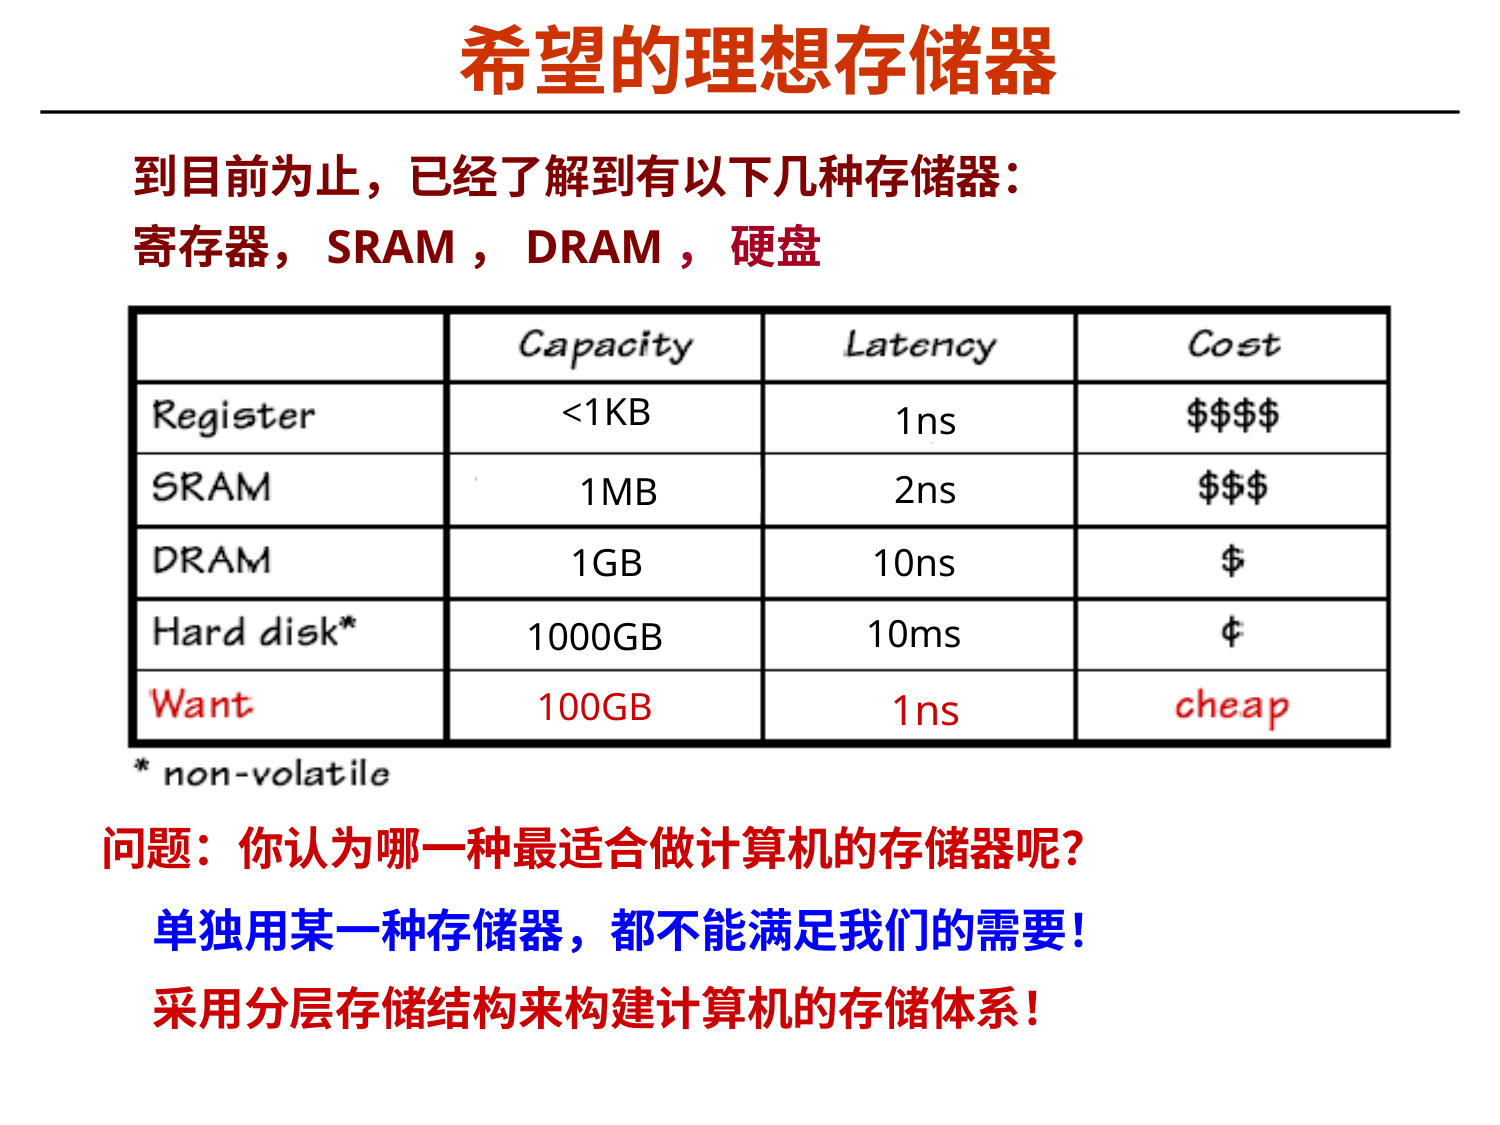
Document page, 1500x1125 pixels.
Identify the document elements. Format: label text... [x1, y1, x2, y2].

text_box 到目前为止，已经了解到有以下几种存储器： 寄存器，SRAM，DRAM， 硬盘 [132, 139, 1076, 268]
title 希望的理想存储器 [49, 17, 1468, 113]
text_box 问题：你认为哪一种最适合做计算机的存储器呢？ [101, 821, 1108, 875]
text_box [85, 269, 1449, 813]
text_box 单独用某一种存储器，都不能满足我们的需要！ 采用分层存储结构来构建计算机的存储体系！ [152, 902, 1114, 1035]
